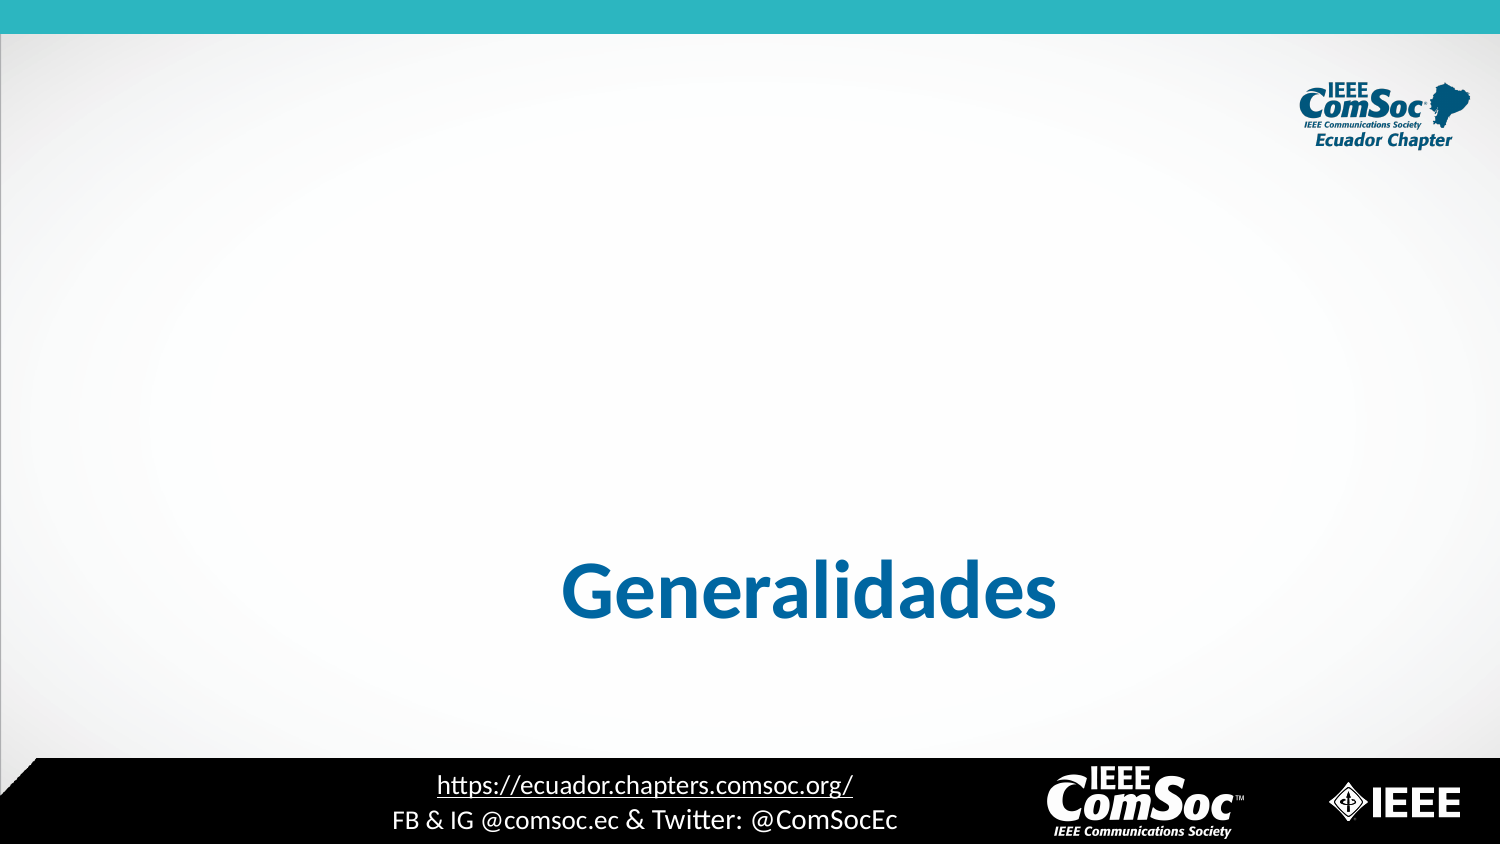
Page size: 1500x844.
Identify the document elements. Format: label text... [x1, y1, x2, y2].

title Generalidades [561, 445, 1388, 637]
picture [0, 34, 1500, 844]
